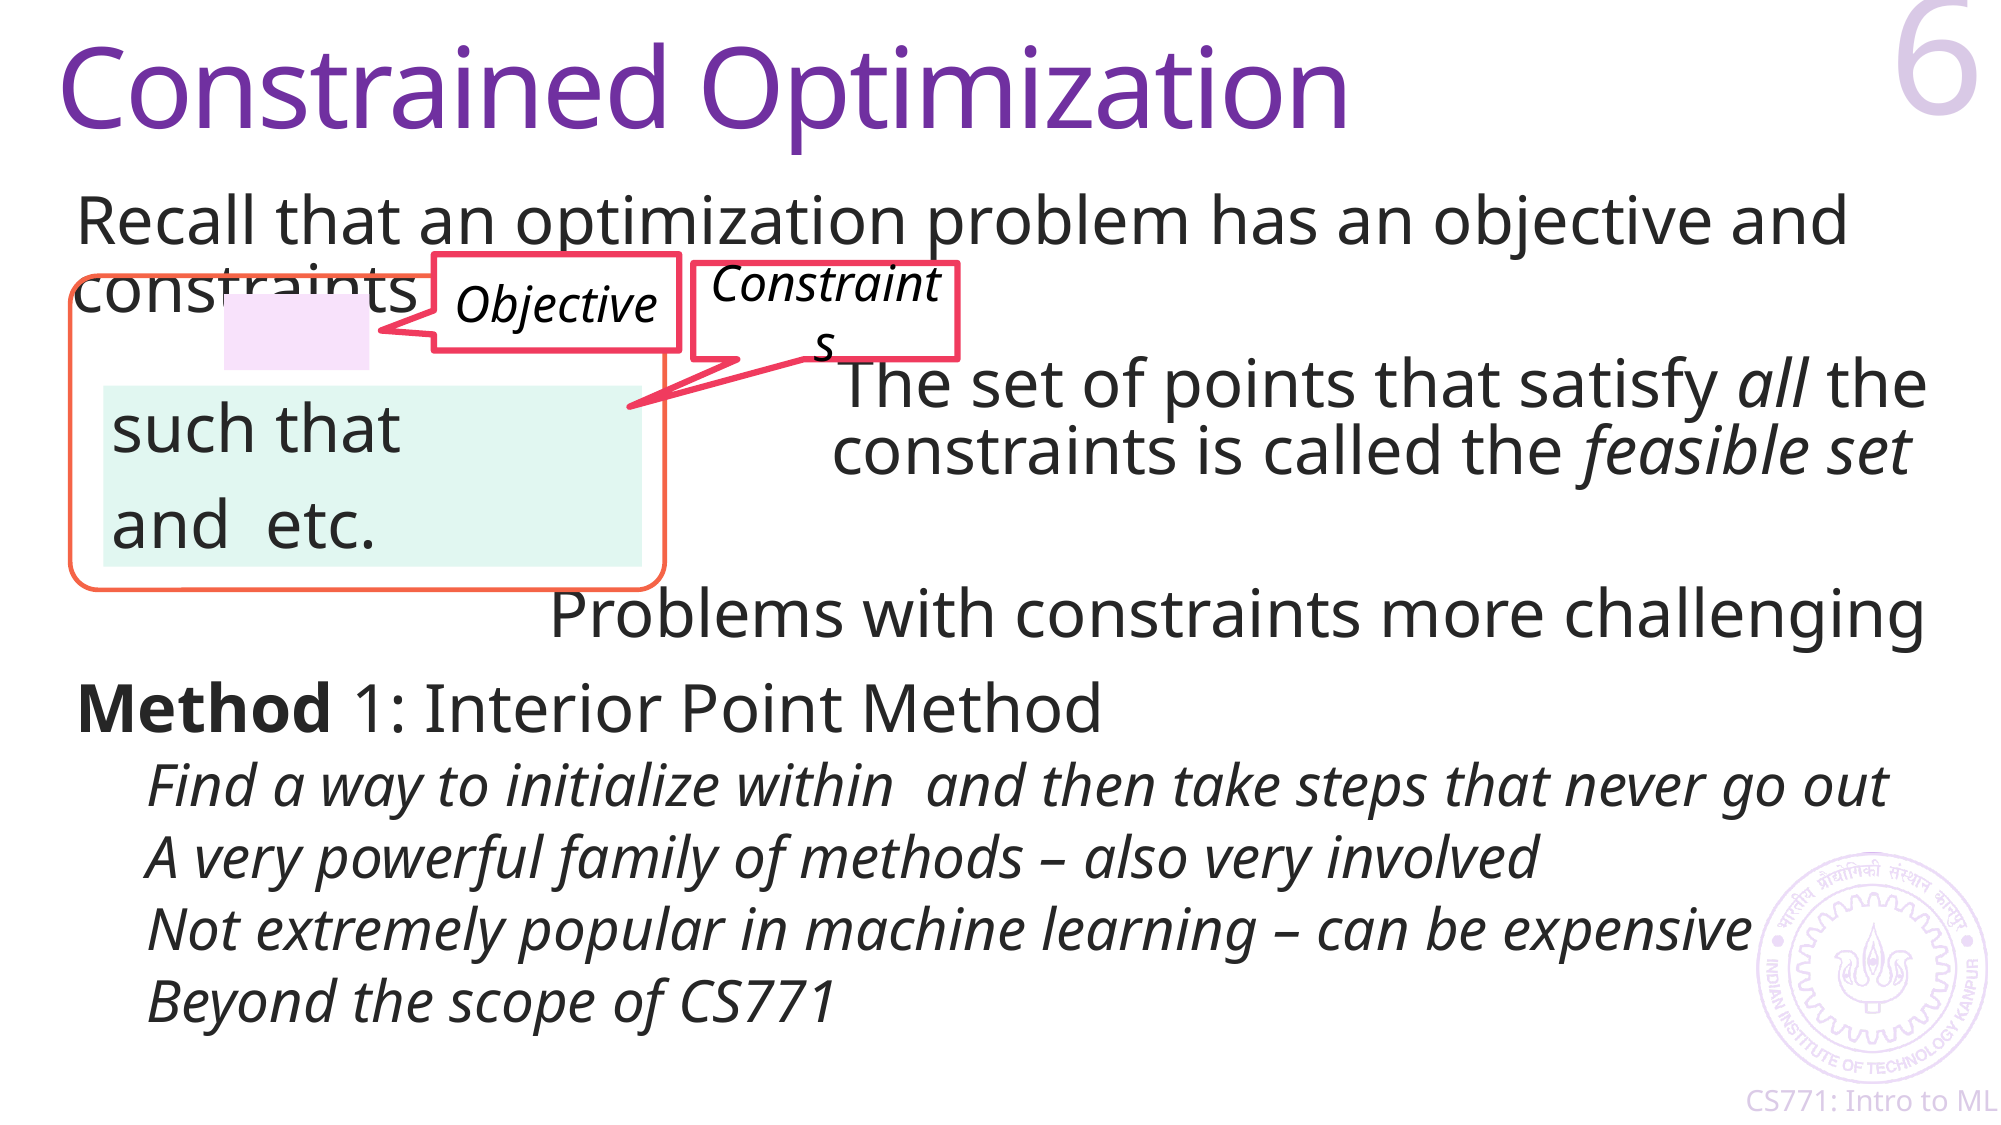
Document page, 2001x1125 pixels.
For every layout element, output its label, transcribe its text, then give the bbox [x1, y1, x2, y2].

title Constrained Optimization [41, 5, 1945, 183]
text_box Constraints [628, 261, 959, 408]
text_box [102, 385, 643, 568]
text_box Objective [379, 253, 681, 352]
text_box [223, 293, 370, 371]
slide_number 6 [1520, 6, 2000, 183]
